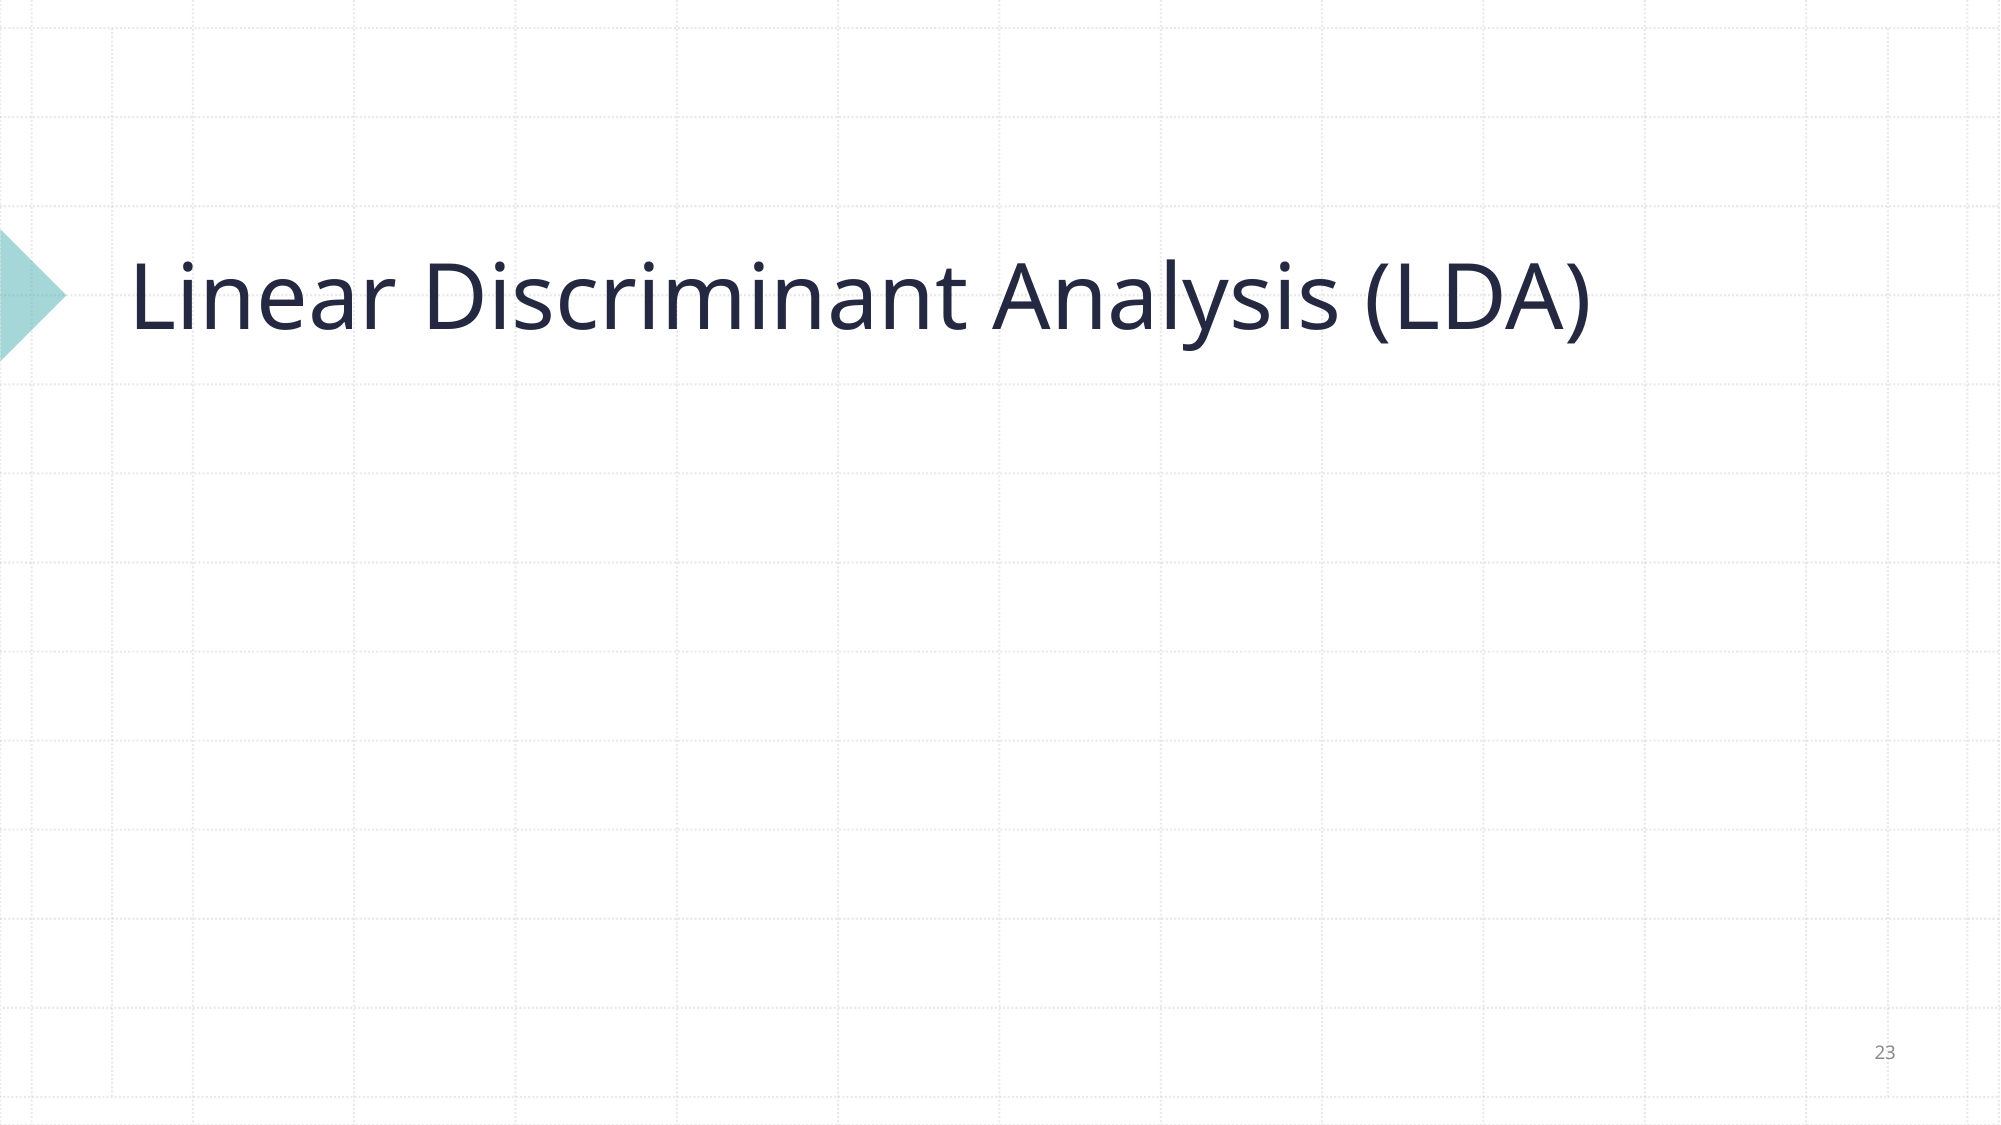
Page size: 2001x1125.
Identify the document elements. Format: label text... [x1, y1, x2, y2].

title Linear Discriminant Analysis (LDA) [113, 119, 1808, 356]
slide_number 23 [1805, 1019, 1966, 1089]
